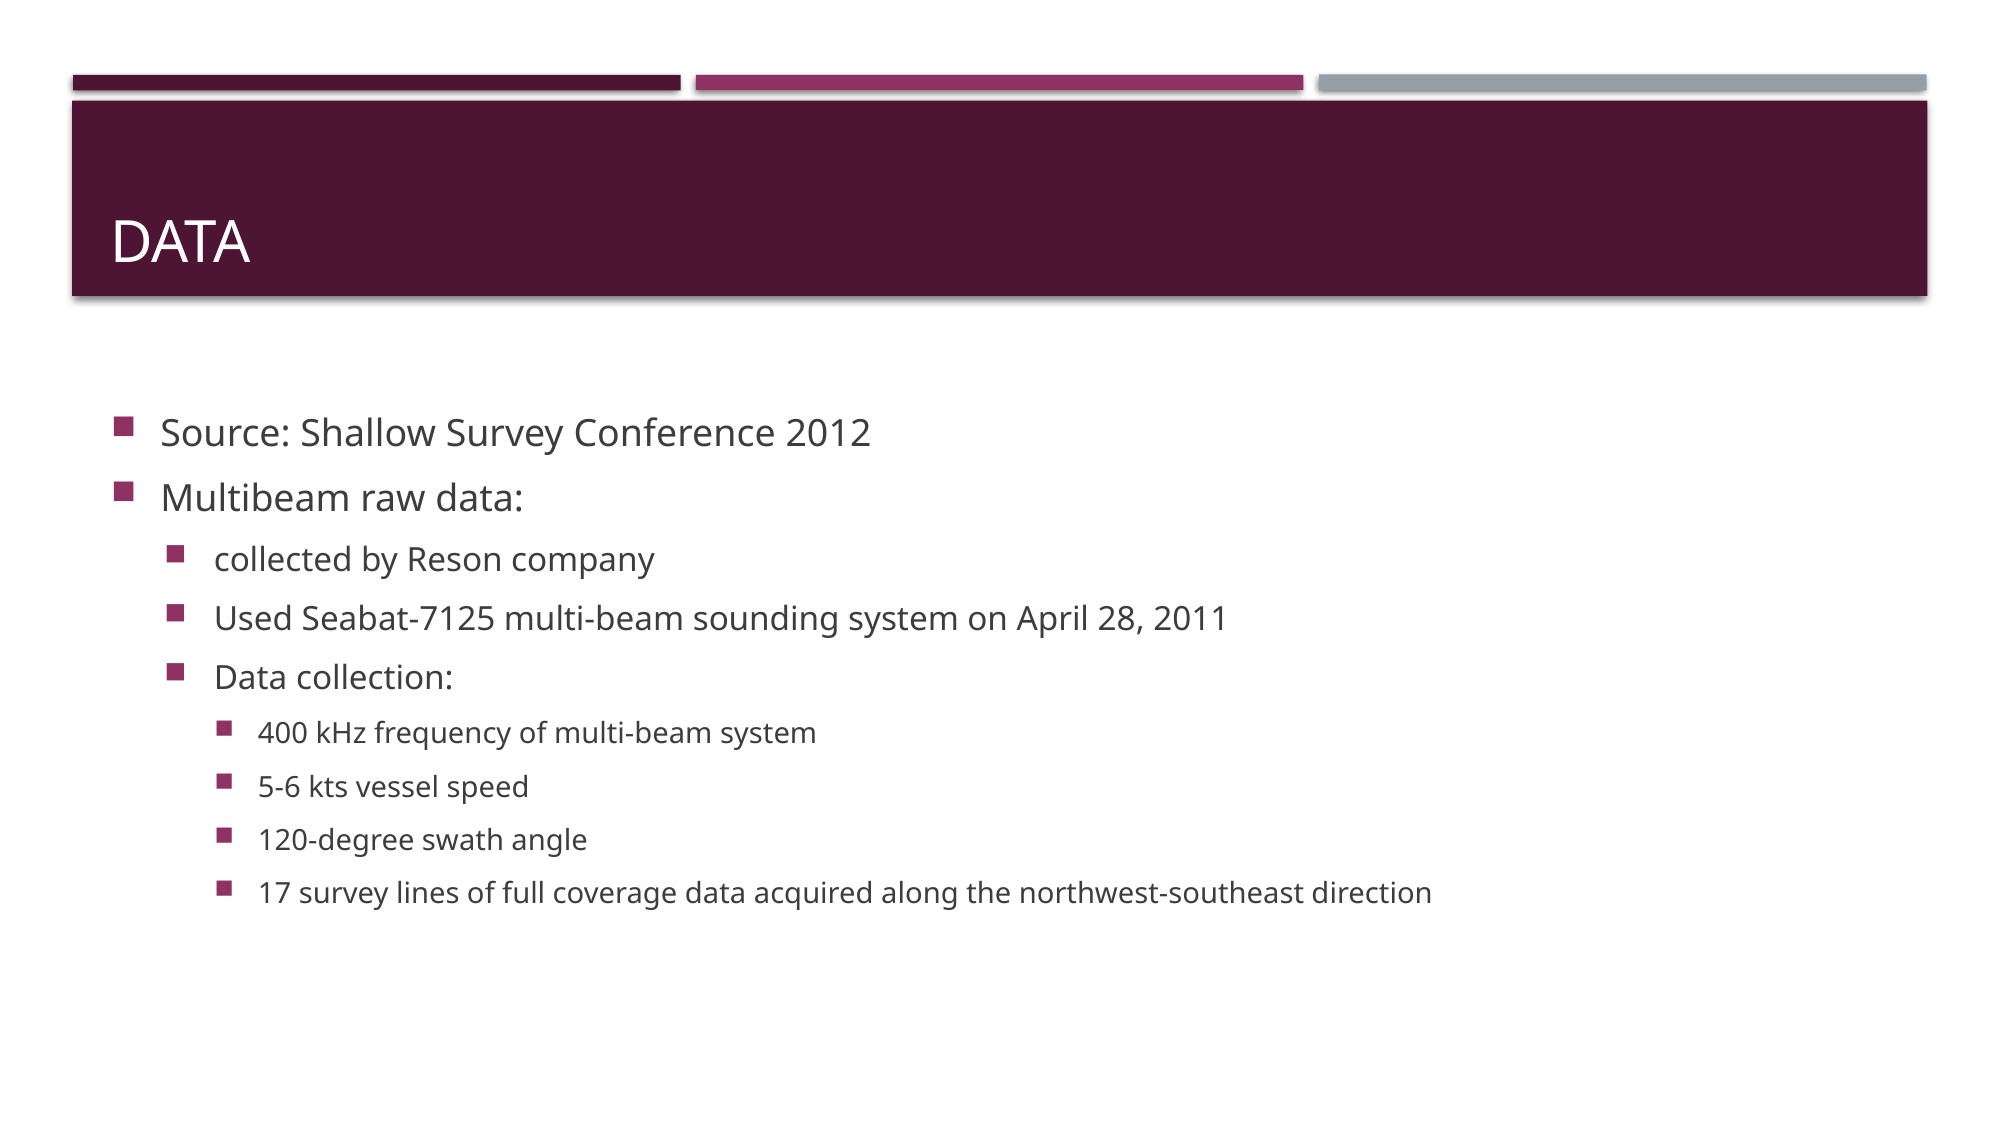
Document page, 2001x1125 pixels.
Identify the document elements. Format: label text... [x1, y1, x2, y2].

title Data [95, 115, 1905, 282]
list Source: Shallow Survey Conference 2012 Multibeam raw data: collected by Reson company Used Seabat-7125 multi-beam sounding system on April 28, 2011 Data collection: 400 kHz frequency of multi-beam system 5-6 kts vessel speed 120-degree swath angle 17 survey lines of full coverage data acquired along the northwest-southeast direction [95, 357, 1905, 962]
